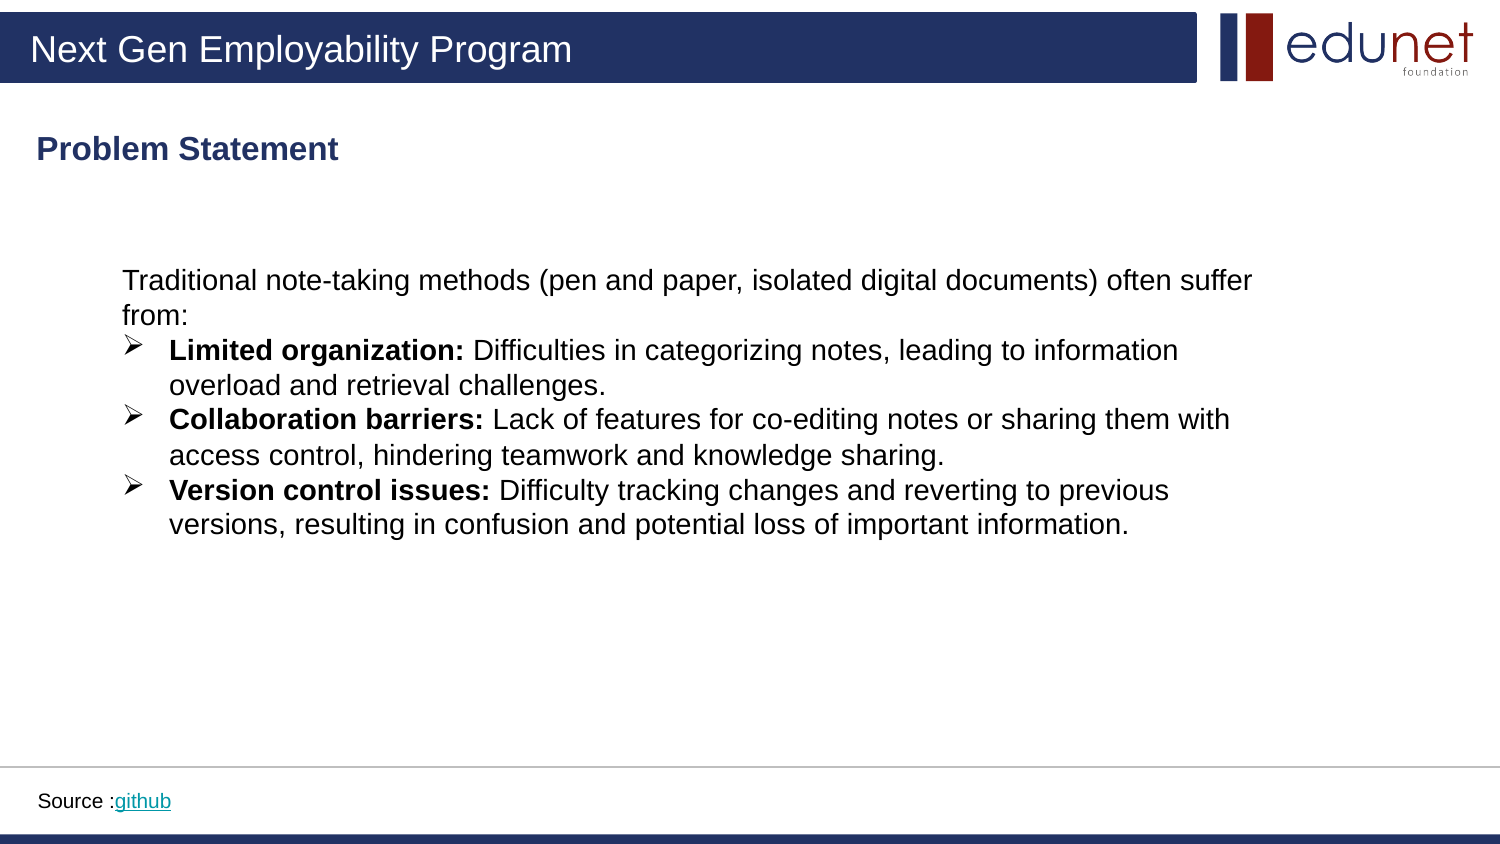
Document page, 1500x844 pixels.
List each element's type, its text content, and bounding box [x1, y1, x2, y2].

picture [1279, 14, 1482, 83]
text_box Source :github [22, 776, 895, 826]
title Problem Statement [21, 111, 504, 165]
text_box Traditional note-taking methods (pen and paper, isolated digital documents) often suffer from: Limited organization: Difficulties in categorizing notes, leading to information overload and retrieval challenges. Collaboration barriers: Lack of features for co-editing notes or sharing them with access control, hindering teamwork and knowledge sharing. Version control issues: Difficulty tracking changes and reverting to previous versions, resulting in confusion and potential loss of important information. [107, 253, 1275, 549]
